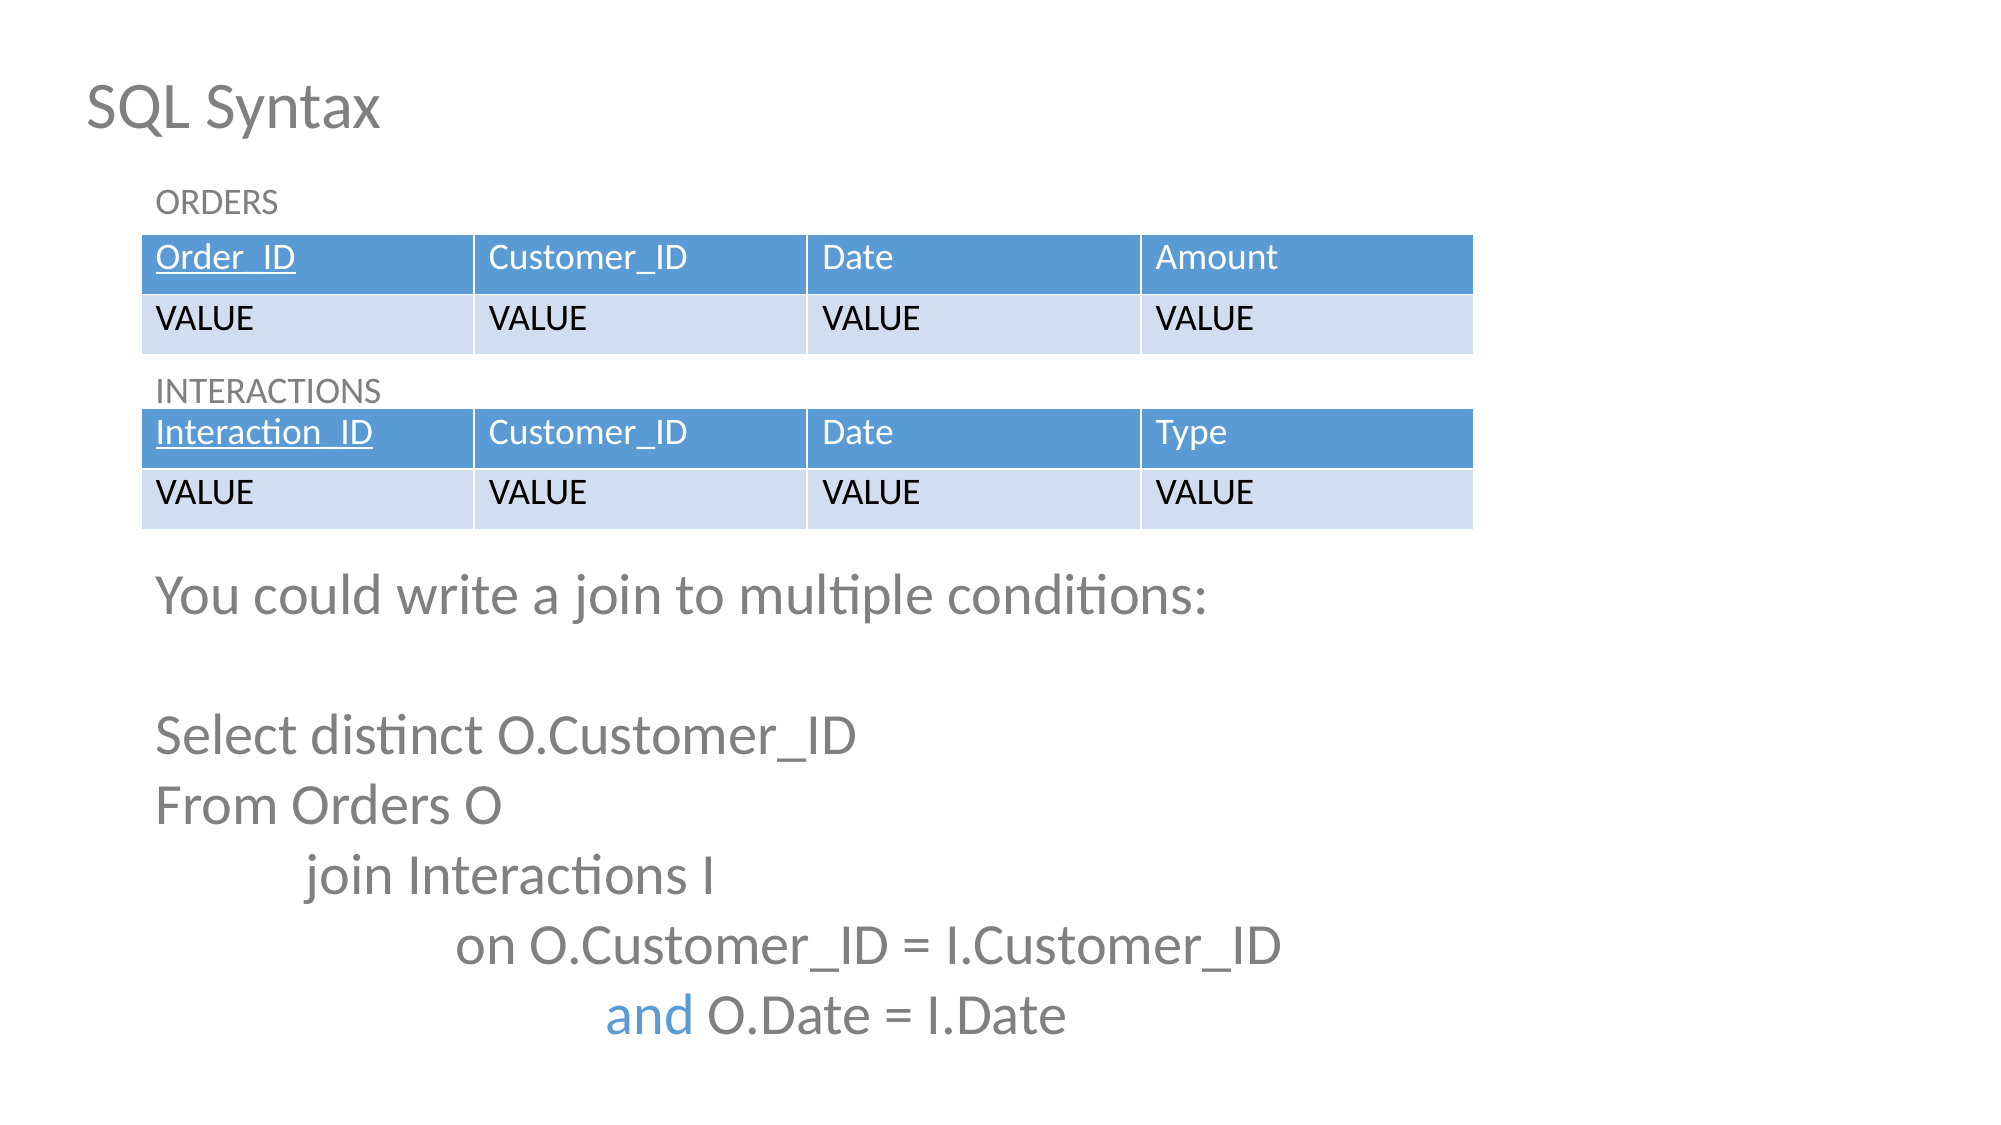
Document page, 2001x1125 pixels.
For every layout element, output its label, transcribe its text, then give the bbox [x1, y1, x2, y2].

table_header Amount [1142, 235, 1473, 294]
table_header Customer_ID [475, 409, 806, 468]
table_header Customer_ID [475, 235, 806, 294]
text_box ORDERS [140, 169, 511, 230]
text_box You could write a join to multiple conditions: Select distinct O.Customer_ID From Orders O join Interactions I on O.Customer_ID = I.Customer_ID and O.Date = I.Date [140, 549, 1534, 1125]
table_header Date [808, 235, 1140, 294]
text_box SQL Syntax [71, 54, 1715, 150]
table_cell VALUE [142, 470, 473, 529]
table_cell VALUE [808, 470, 1140, 529]
table_cell VALUE [475, 470, 806, 529]
table_cell VALUE [142, 295, 473, 354]
table_header Interaction_ID [142, 419, 473, 468]
table_cell VALUE [808, 295, 1140, 354]
table_header Date [808, 409, 1140, 468]
table_cell VALUE [475, 295, 806, 354]
table_cell VALUE [1142, 295, 1473, 354]
table_header Type [1142, 409, 1473, 468]
text_box INTERACTIONS [140, 358, 511, 419]
table_header Order_ID [142, 235, 473, 294]
table_cell VALUE [1142, 470, 1473, 529]
